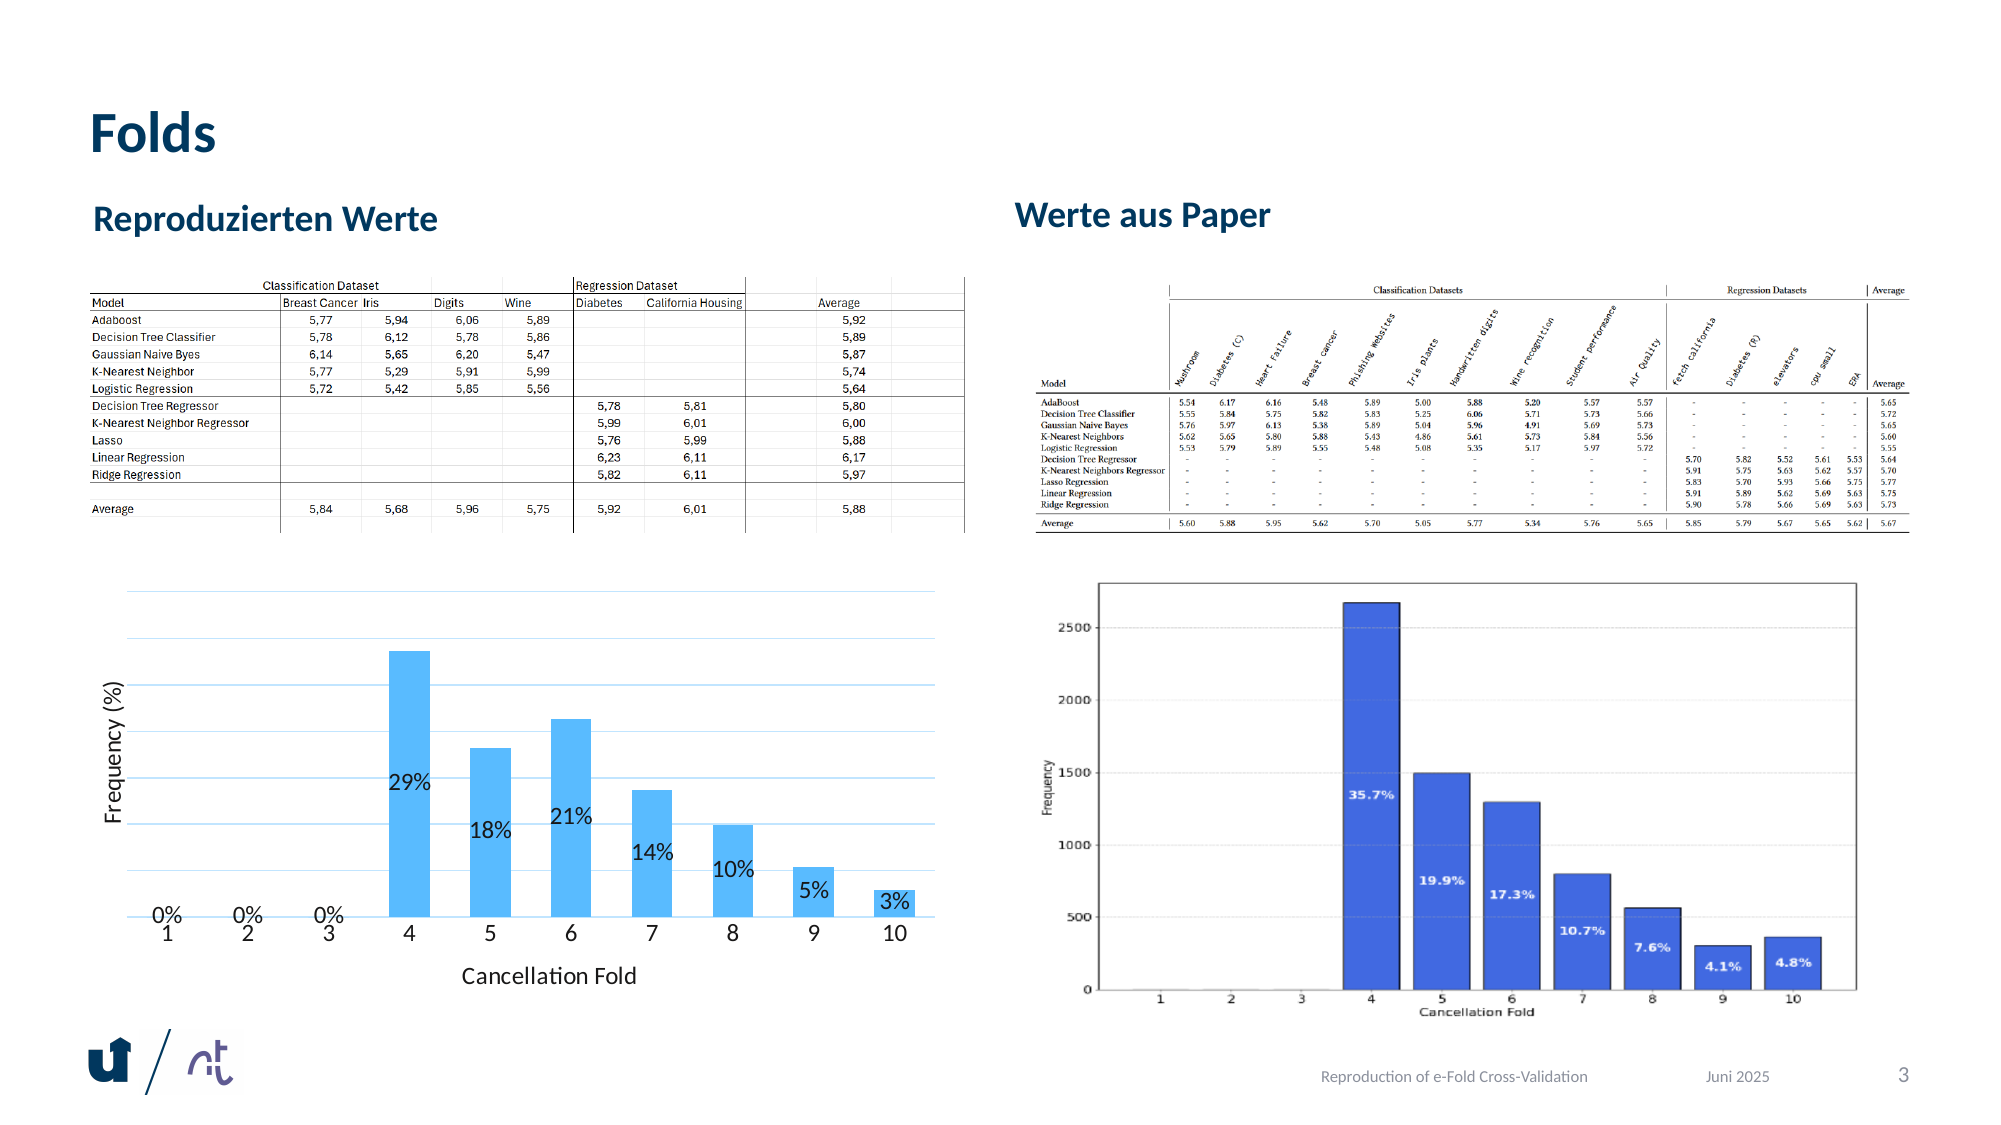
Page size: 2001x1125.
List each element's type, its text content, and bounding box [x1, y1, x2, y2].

text_box Reproduzierten Werte [78, 186, 884, 247]
chart [90, 562, 965, 1012]
picture [78, 1029, 244, 1095]
title Folds [90, 101, 1910, 244]
picture [1035, 571, 1886, 1025]
text_box Werte aus Paper [999, 182, 1838, 243]
slide_number 3 [1862, 1058, 1910, 1083]
footer Reproduction of e-Fold Cross-Validation [881, 1058, 1591, 1083]
slide_number Juni 2025 [1614, 1058, 1862, 1083]
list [1035, 282, 1910, 533]
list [90, 277, 965, 533]
